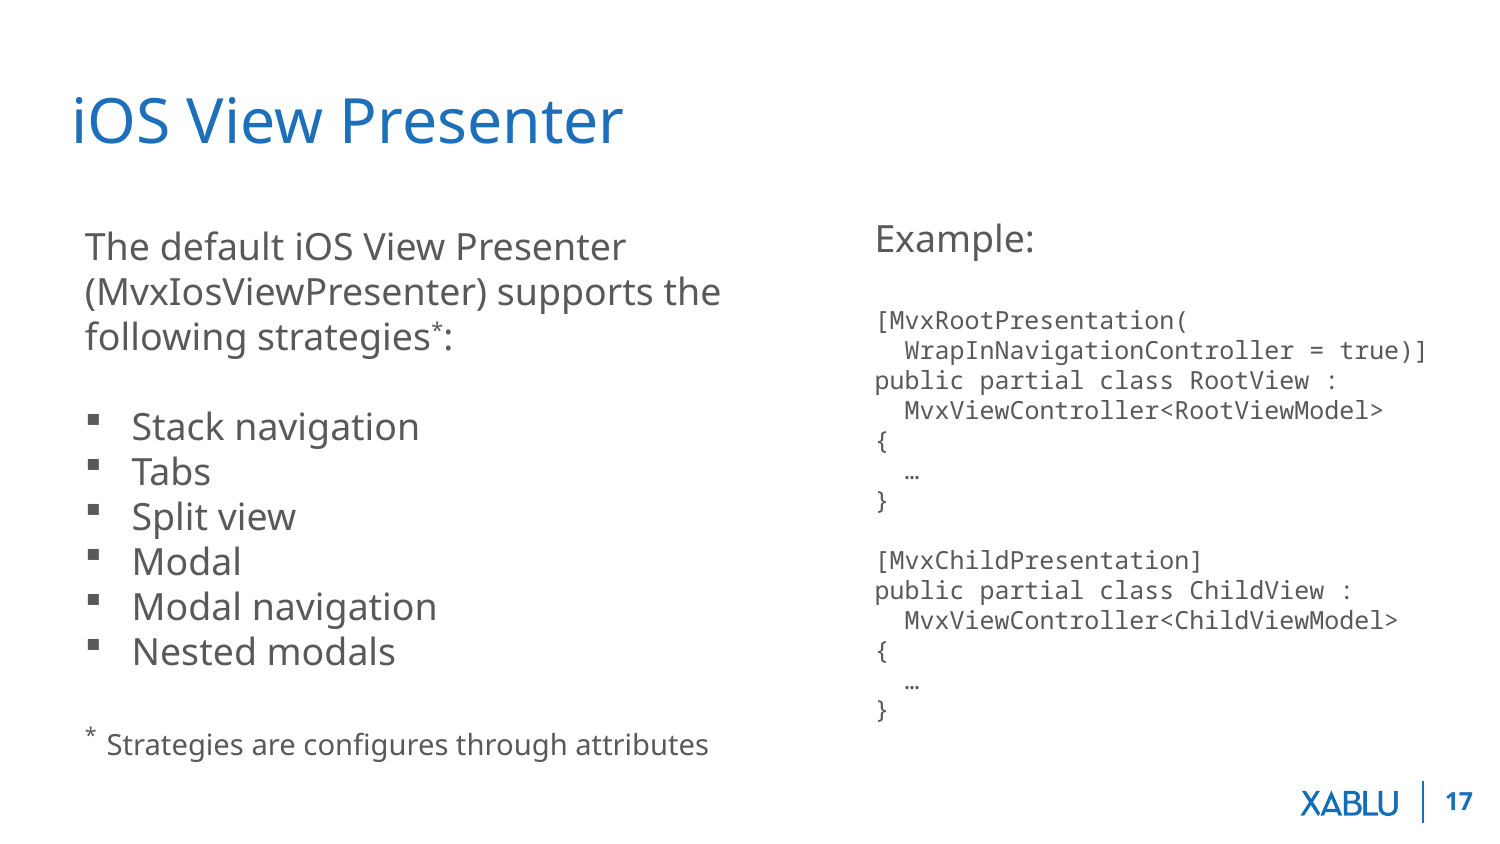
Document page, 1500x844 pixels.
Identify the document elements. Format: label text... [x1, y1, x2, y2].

picture [1299, 789, 1399, 816]
title iOS View Presenter [51, 60, 1449, 155]
text_box The default iOS View Presenter (MvxIosViewPresenter) supports the following strategies*: Stack navigation Tabs Split view Modal Modal navigation Nested modals * Strategies are configures through attributes [51, 207, 791, 773]
text_box Example: [MvxRootPresentation( WrapInNavigationController = true)] public partial class RootView : MvxViewController<RootViewModel> { … } [MvxChildPresentation] public partial class ChildView : MvxViewController<ChildViewModel> { … } [859, 207, 1449, 762]
